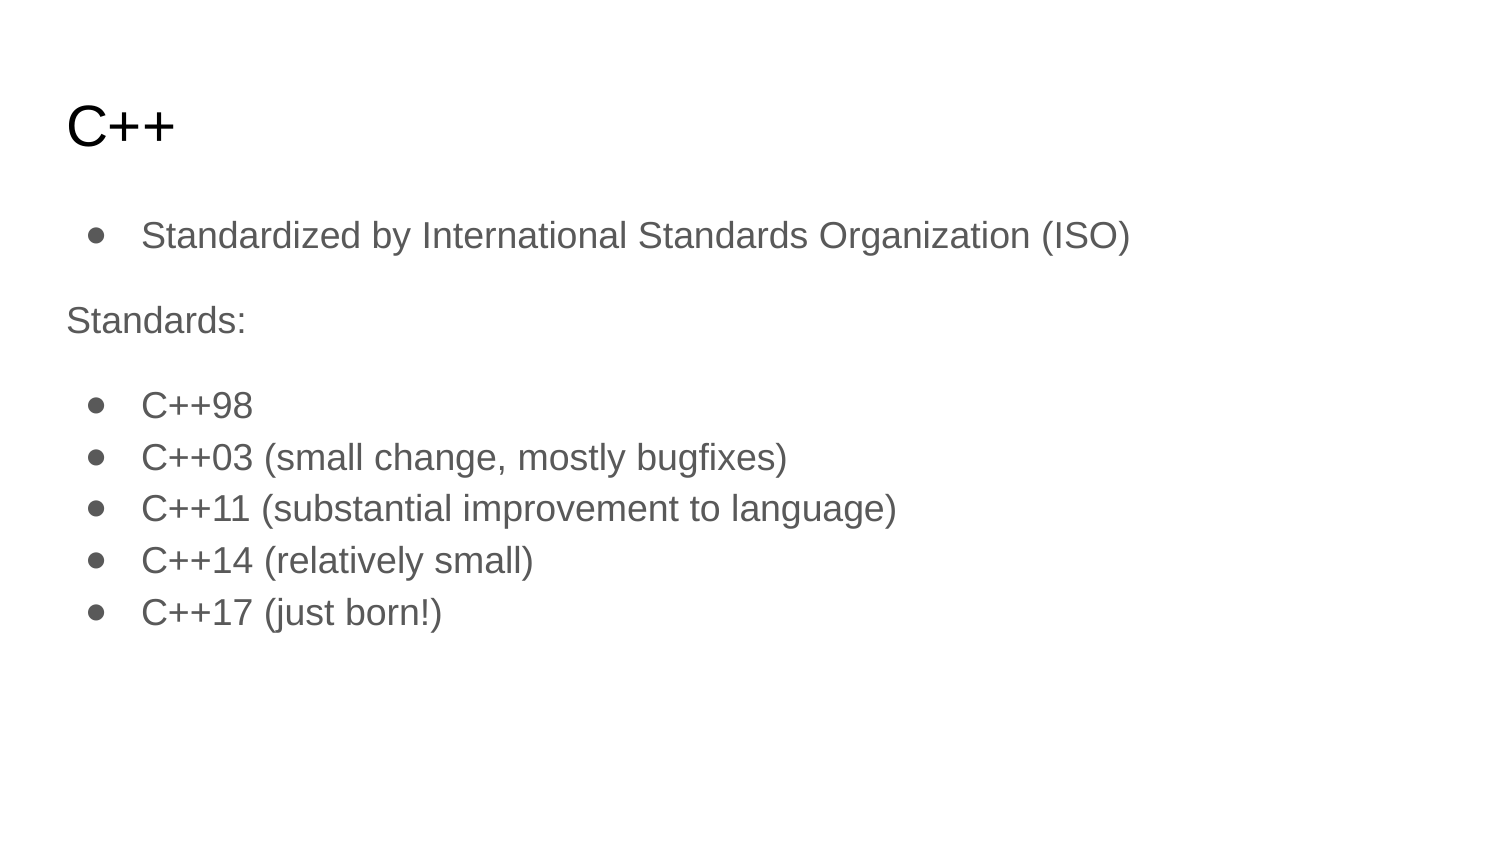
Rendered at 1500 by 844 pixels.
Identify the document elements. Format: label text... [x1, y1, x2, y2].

title C++ [51, 72, 1449, 167]
list Standardized by International Standards Organization (ISO) Standards: C++98 C++03 (small change, mostly bugfixes) C++11 (substantial improvement to language) C++14 (relatively small) C++17 (just born!) [51, 189, 1449, 750]
